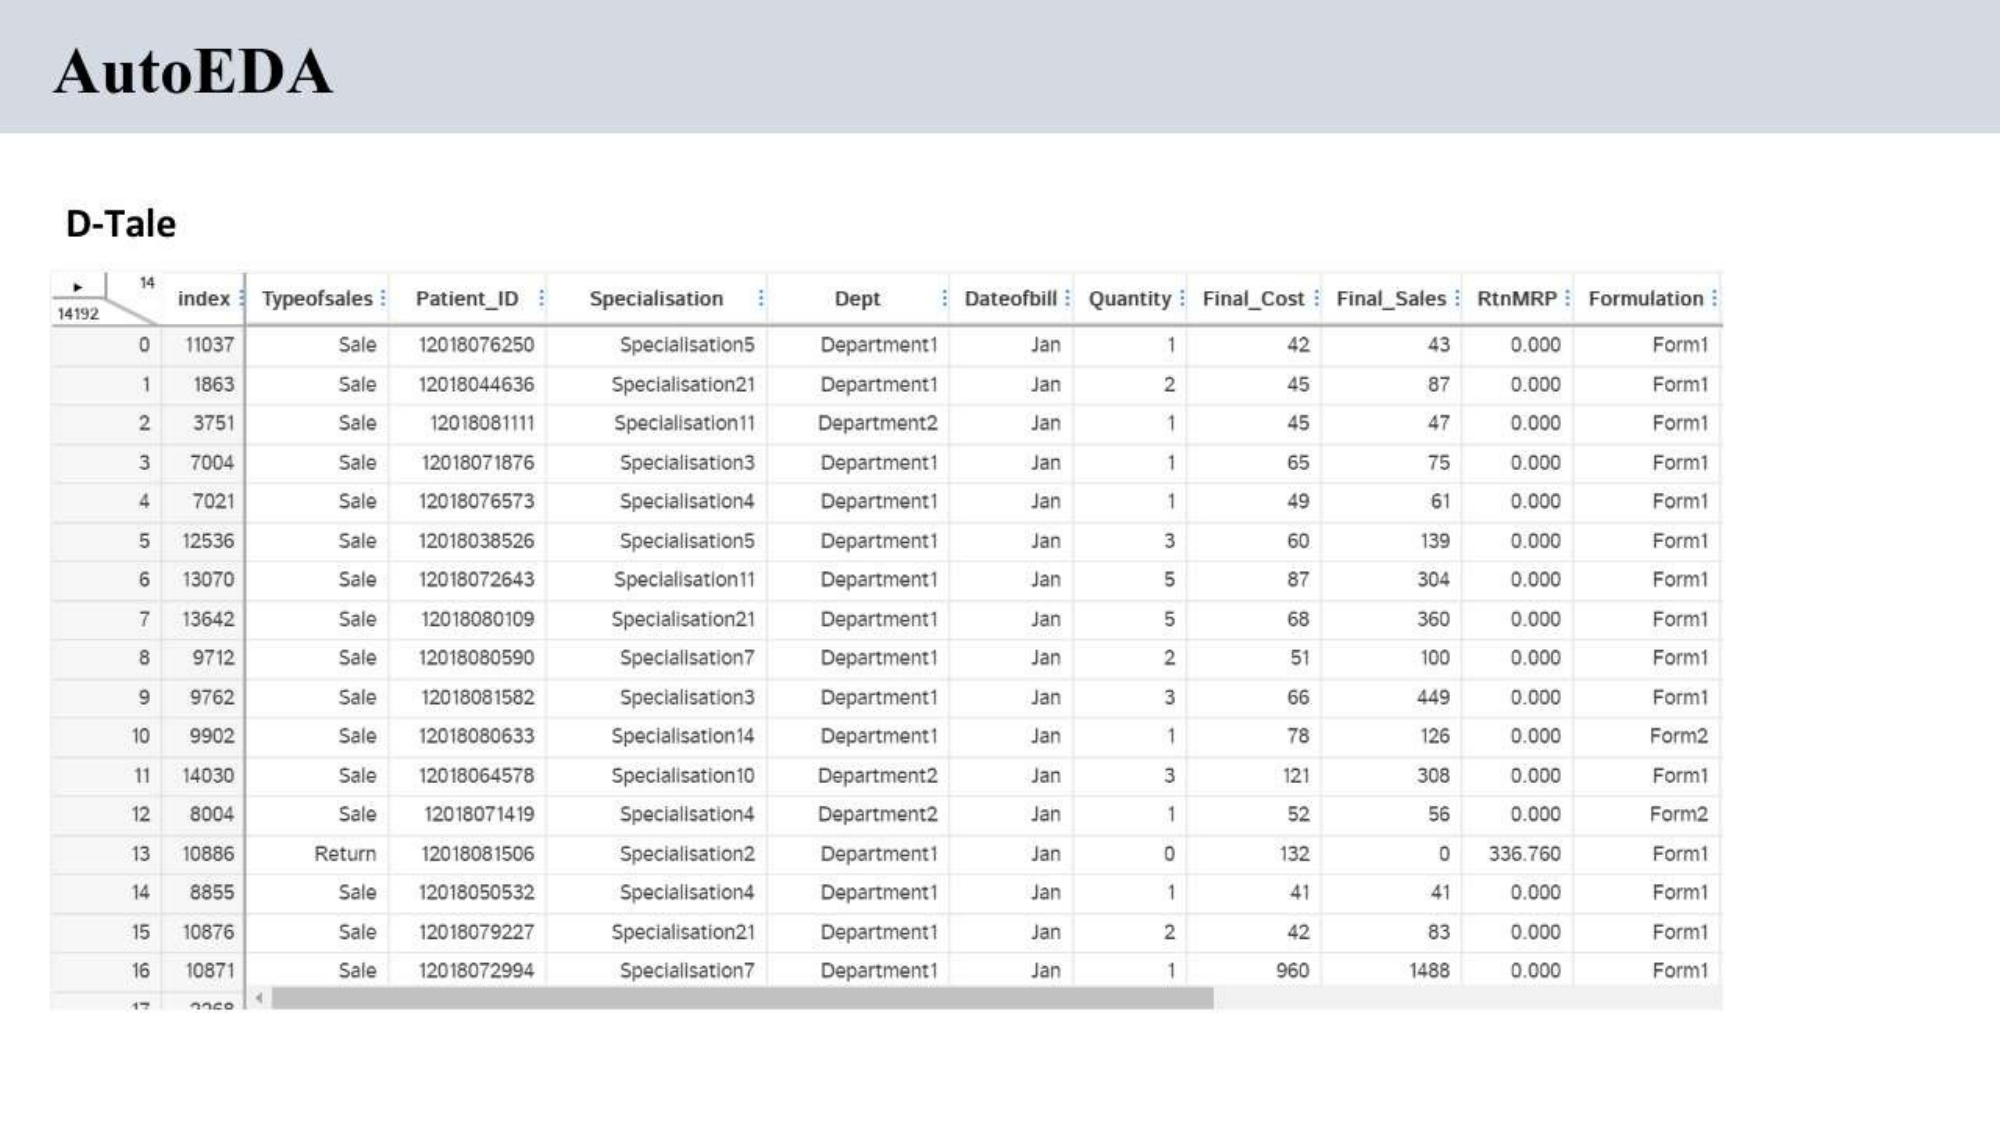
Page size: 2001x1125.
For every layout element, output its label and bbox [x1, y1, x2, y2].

picture [0, 0, 2000, 1013]
